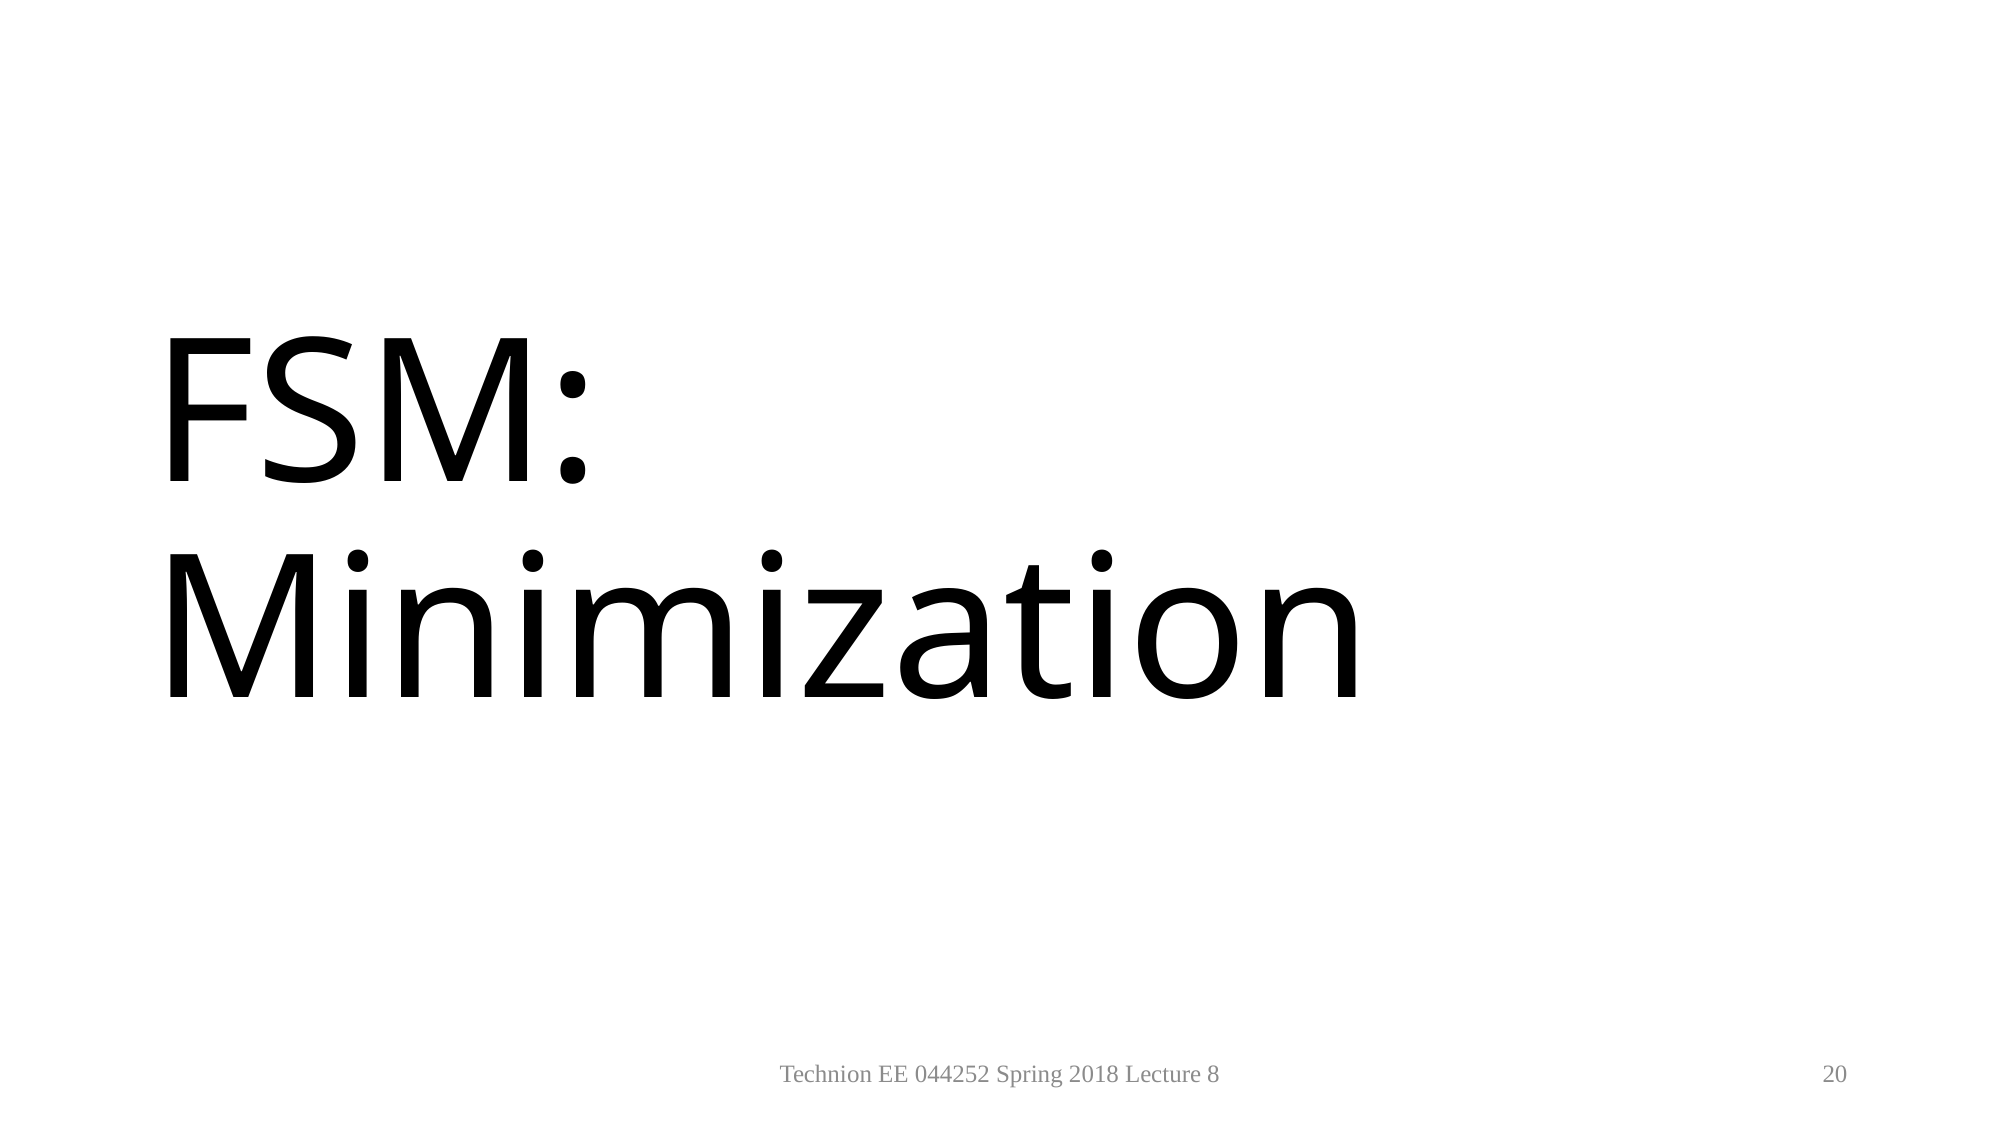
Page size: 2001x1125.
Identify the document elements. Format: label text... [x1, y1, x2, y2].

footer Technion EE 044252 Spring 2018 Lecture 8 [662, 1042, 1338, 1103]
slide_number 20 [1412, 1042, 1863, 1103]
title FSM: Minimization [136, 280, 1862, 749]
